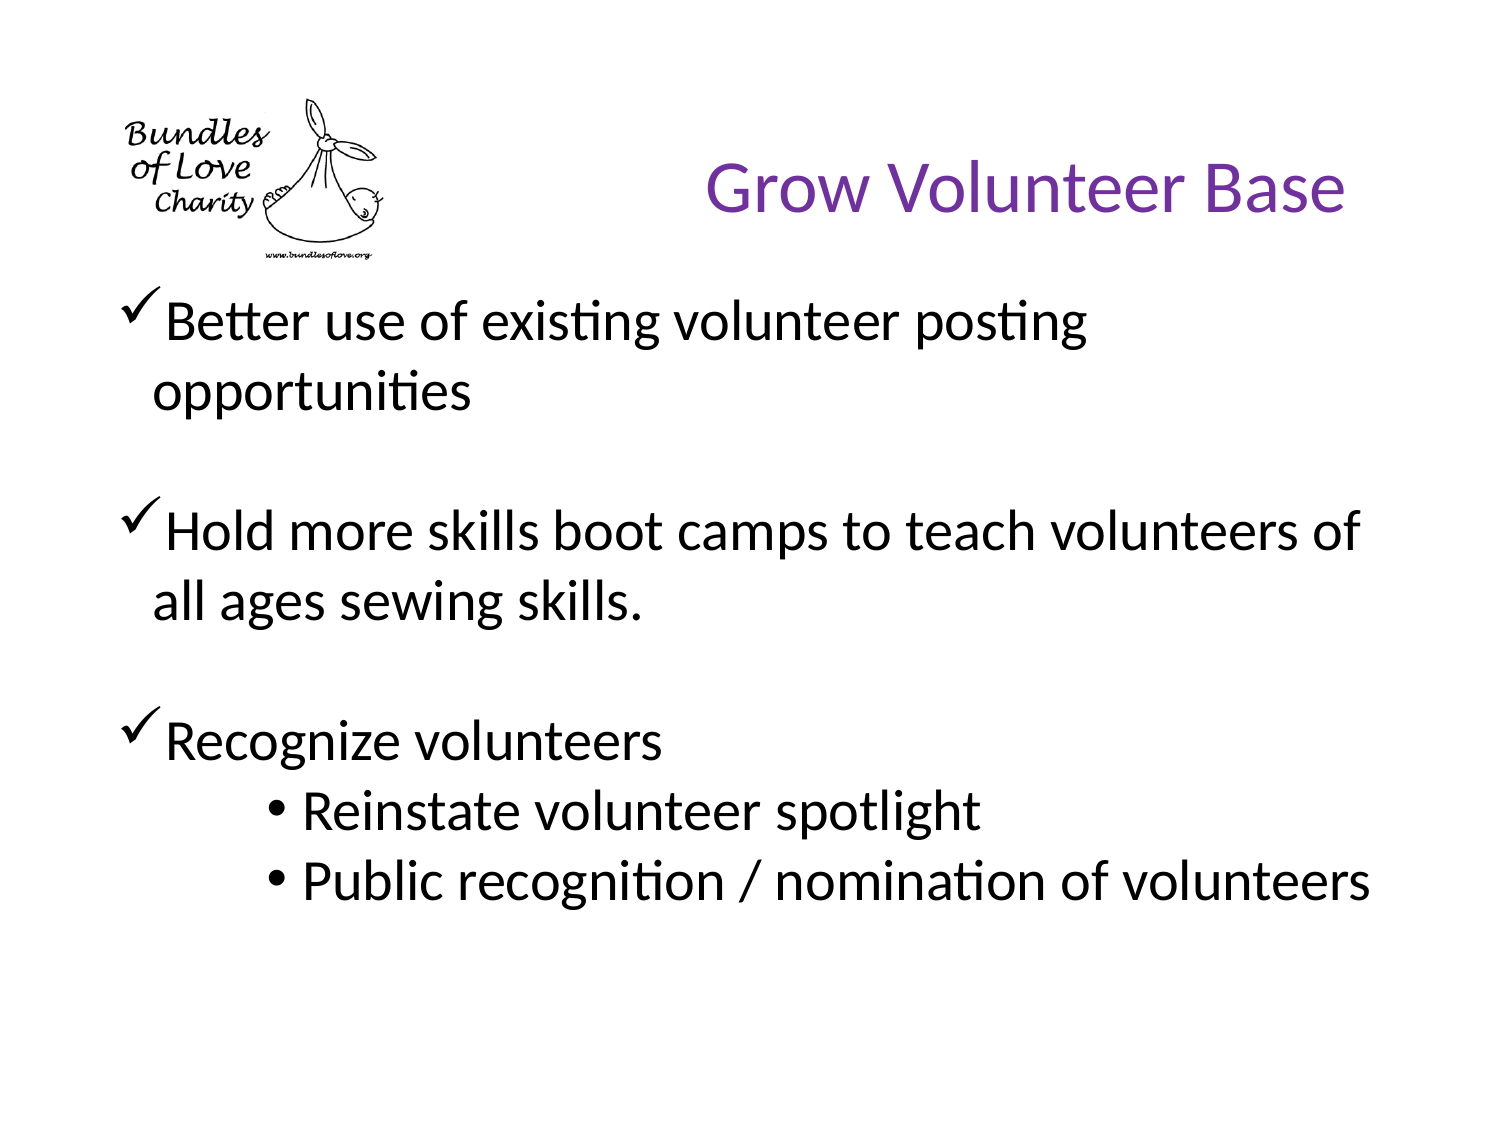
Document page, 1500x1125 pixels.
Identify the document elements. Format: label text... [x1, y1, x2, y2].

picture [124, 74, 429, 267]
title Grow Volunteer Base [462, 62, 1363, 275]
text_box Better use of existing volunteer posting opportunities Hold more skills boot camps to teach volunteers of all ages sewing skills. Recognize volunteers Reinstate volunteer spotlight Public recognition / nomination of volunteers [62, 275, 1425, 1120]
